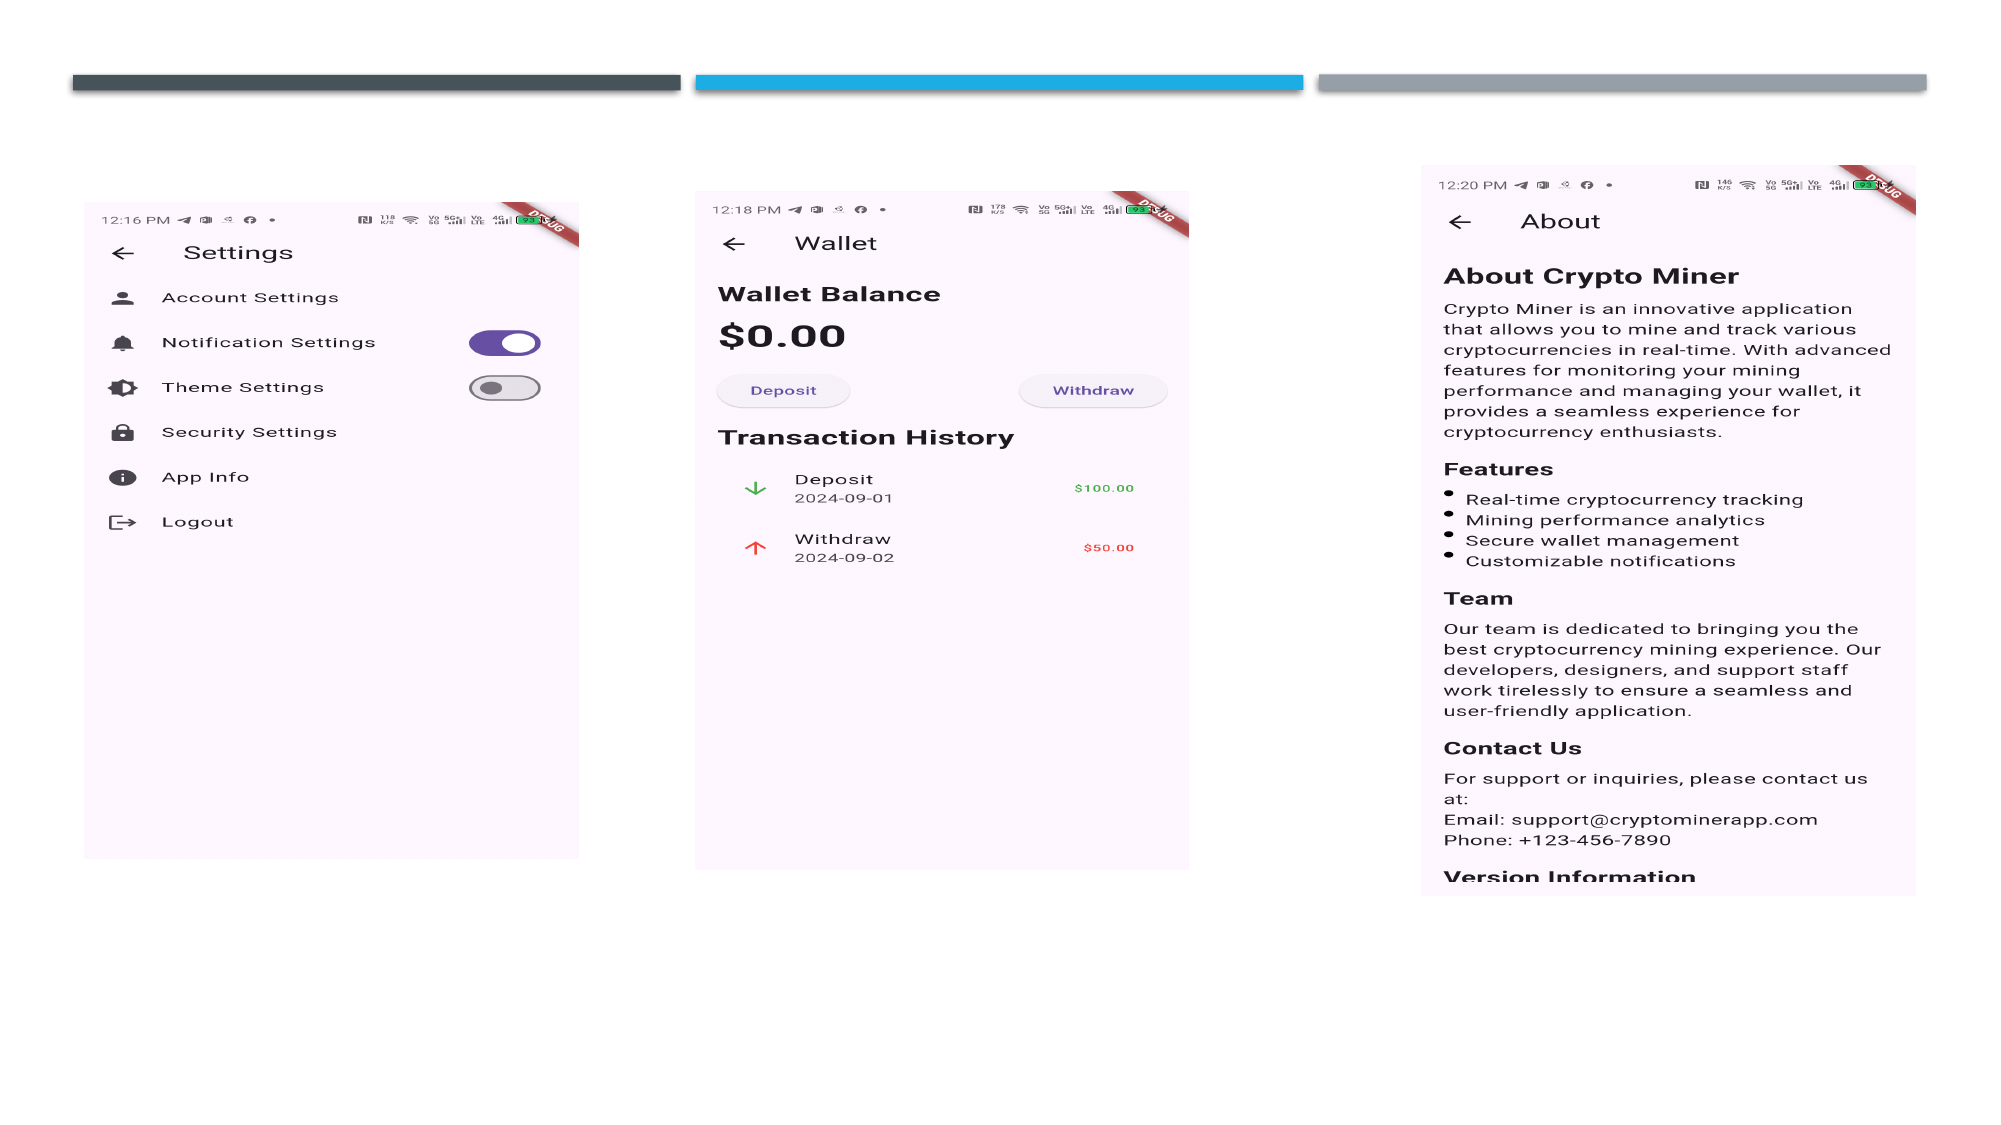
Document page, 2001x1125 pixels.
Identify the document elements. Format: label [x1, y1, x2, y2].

picture [1420, 164, 1916, 897]
picture [694, 190, 1190, 871]
picture [84, 202, 579, 860]
